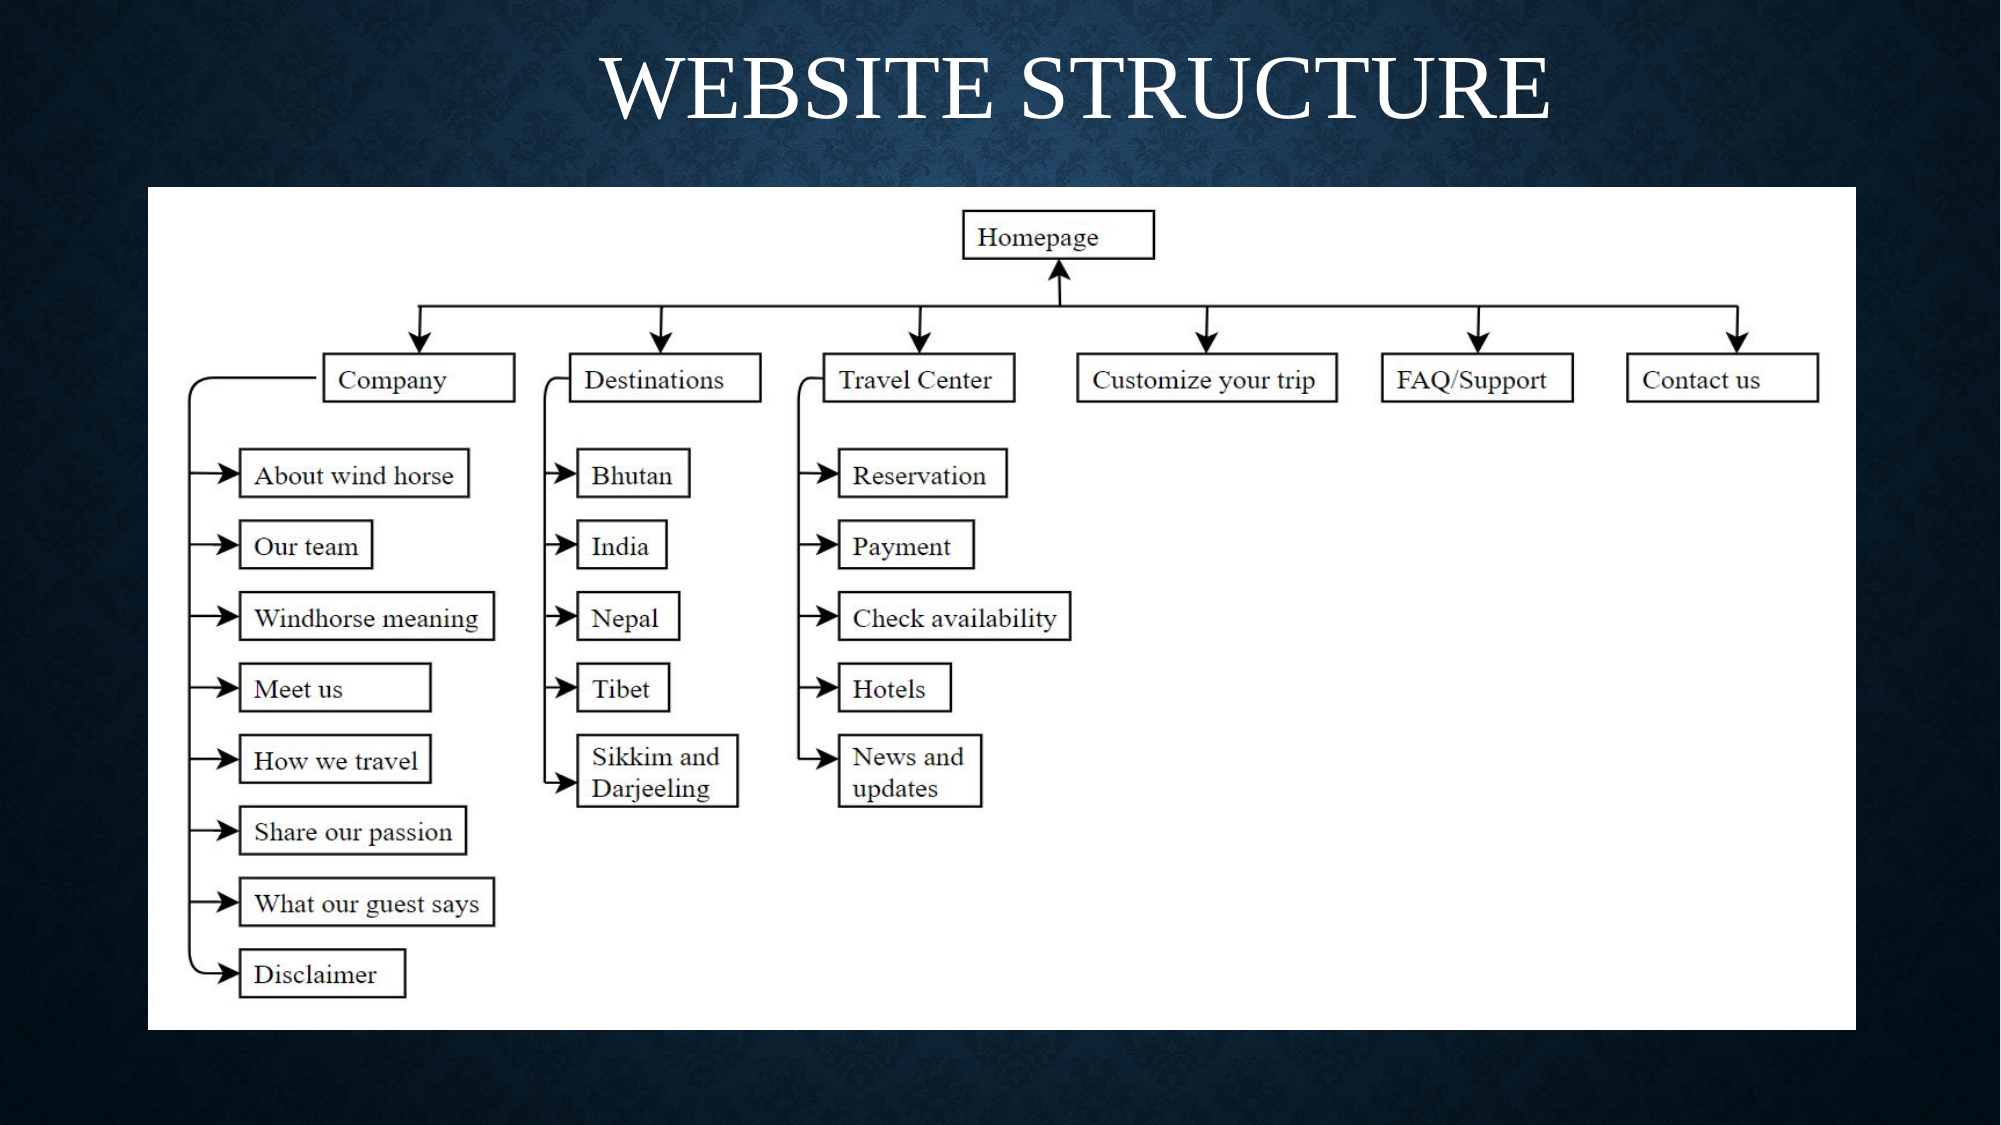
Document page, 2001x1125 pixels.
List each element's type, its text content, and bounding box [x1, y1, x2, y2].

picture [147, 186, 1857, 1031]
text_box WEBSITE STRUCTURE [190, 19, 1814, 145]
